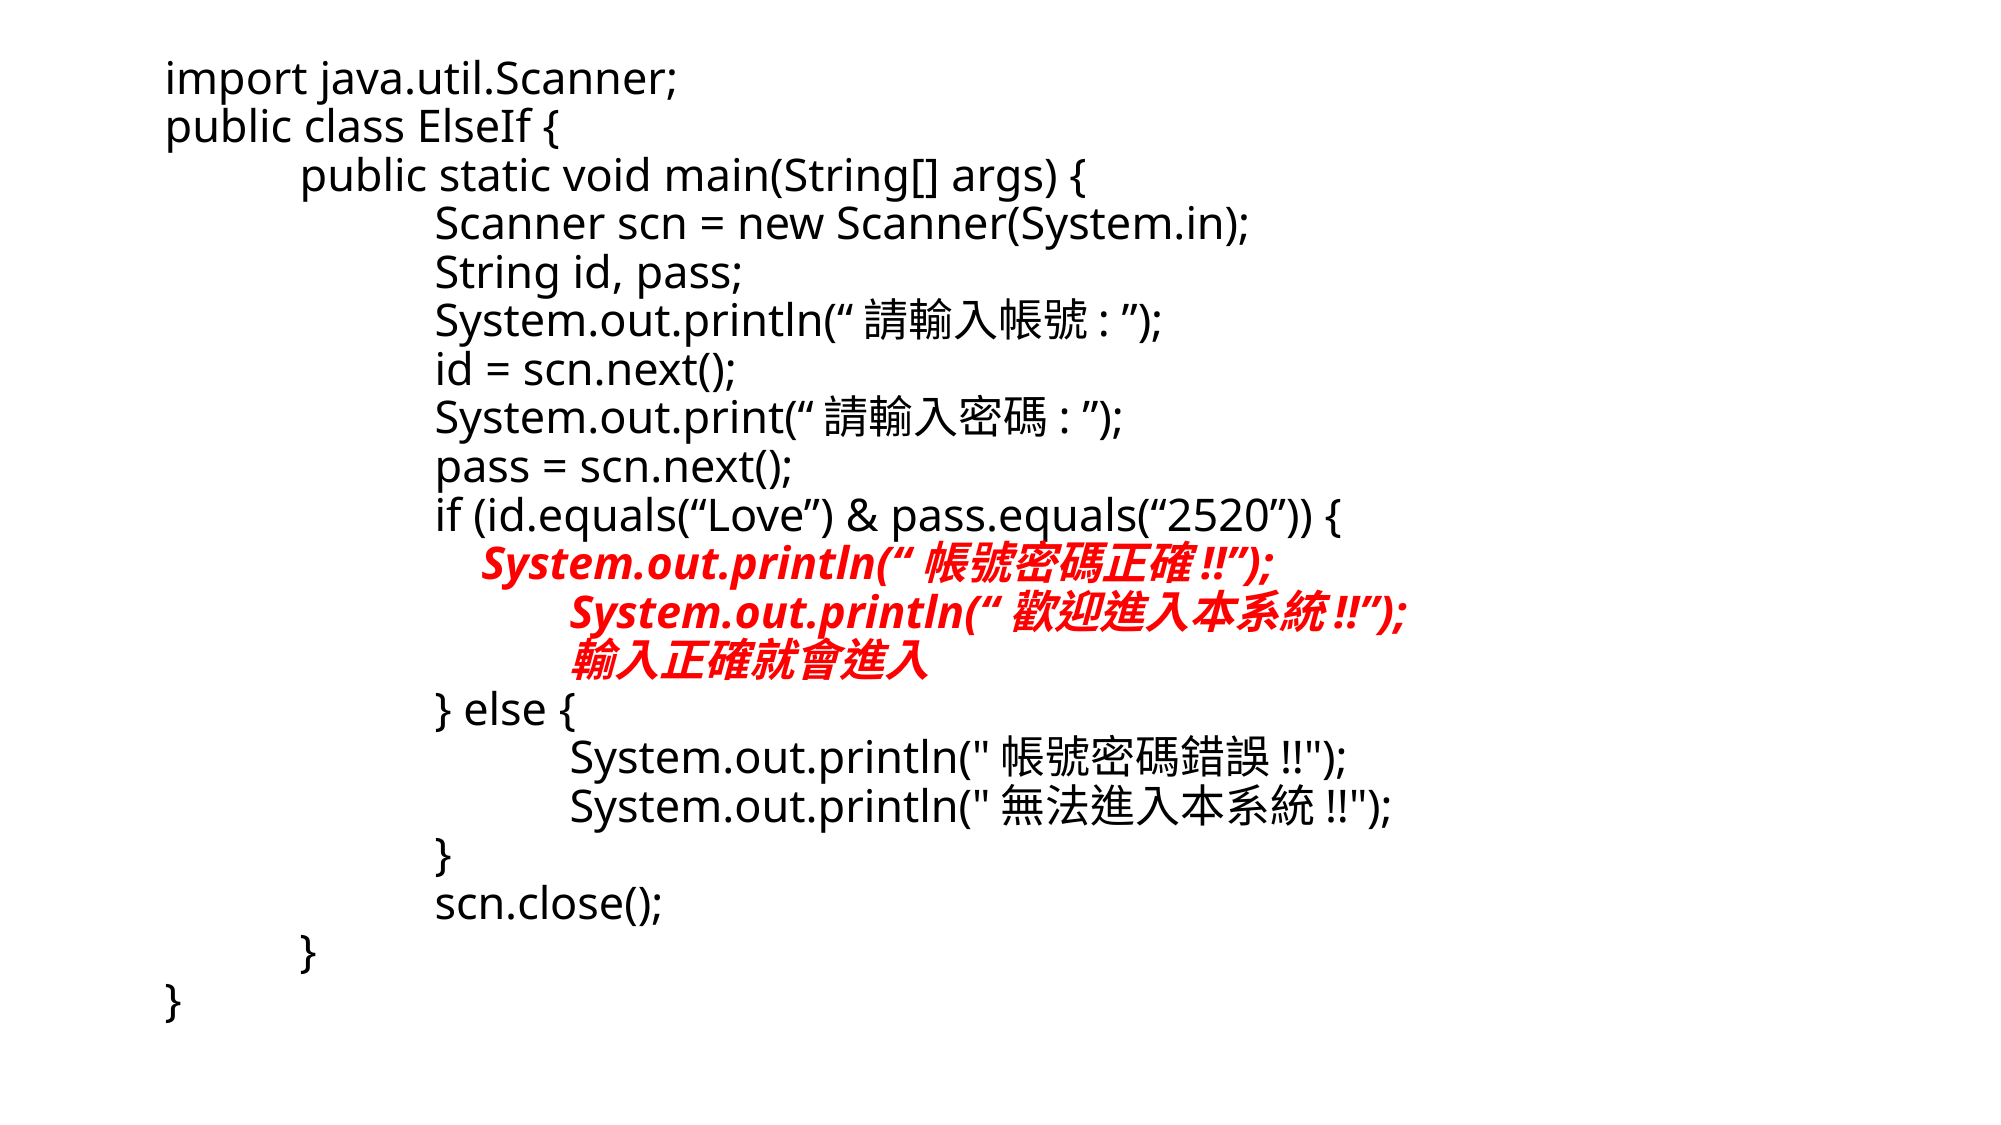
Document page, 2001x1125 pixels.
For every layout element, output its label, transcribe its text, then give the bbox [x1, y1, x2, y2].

title import java.util.Scanner; public class ElseIf { public static void main(String[] args) { Scanner scn = new Scanner(System.in); String id, pass; System.out.println(“請輸入帳號: ”); id = scn.next(); System.out.print(“請輸入密碼: ”); pass = scn.next(); if (id.equals(“Love”) & pass.equals(“2520”)) { System.out.println(“帳號密碼正確!!”); System.out.println(“歡迎進入本系統!!”); 輸入正確就會進入 } else { System.out.println("帳號密碼錯誤!!"); System.out.println("無法進入本系統!!"); } scn.close(); } } [149, 47, 1875, 1034]
